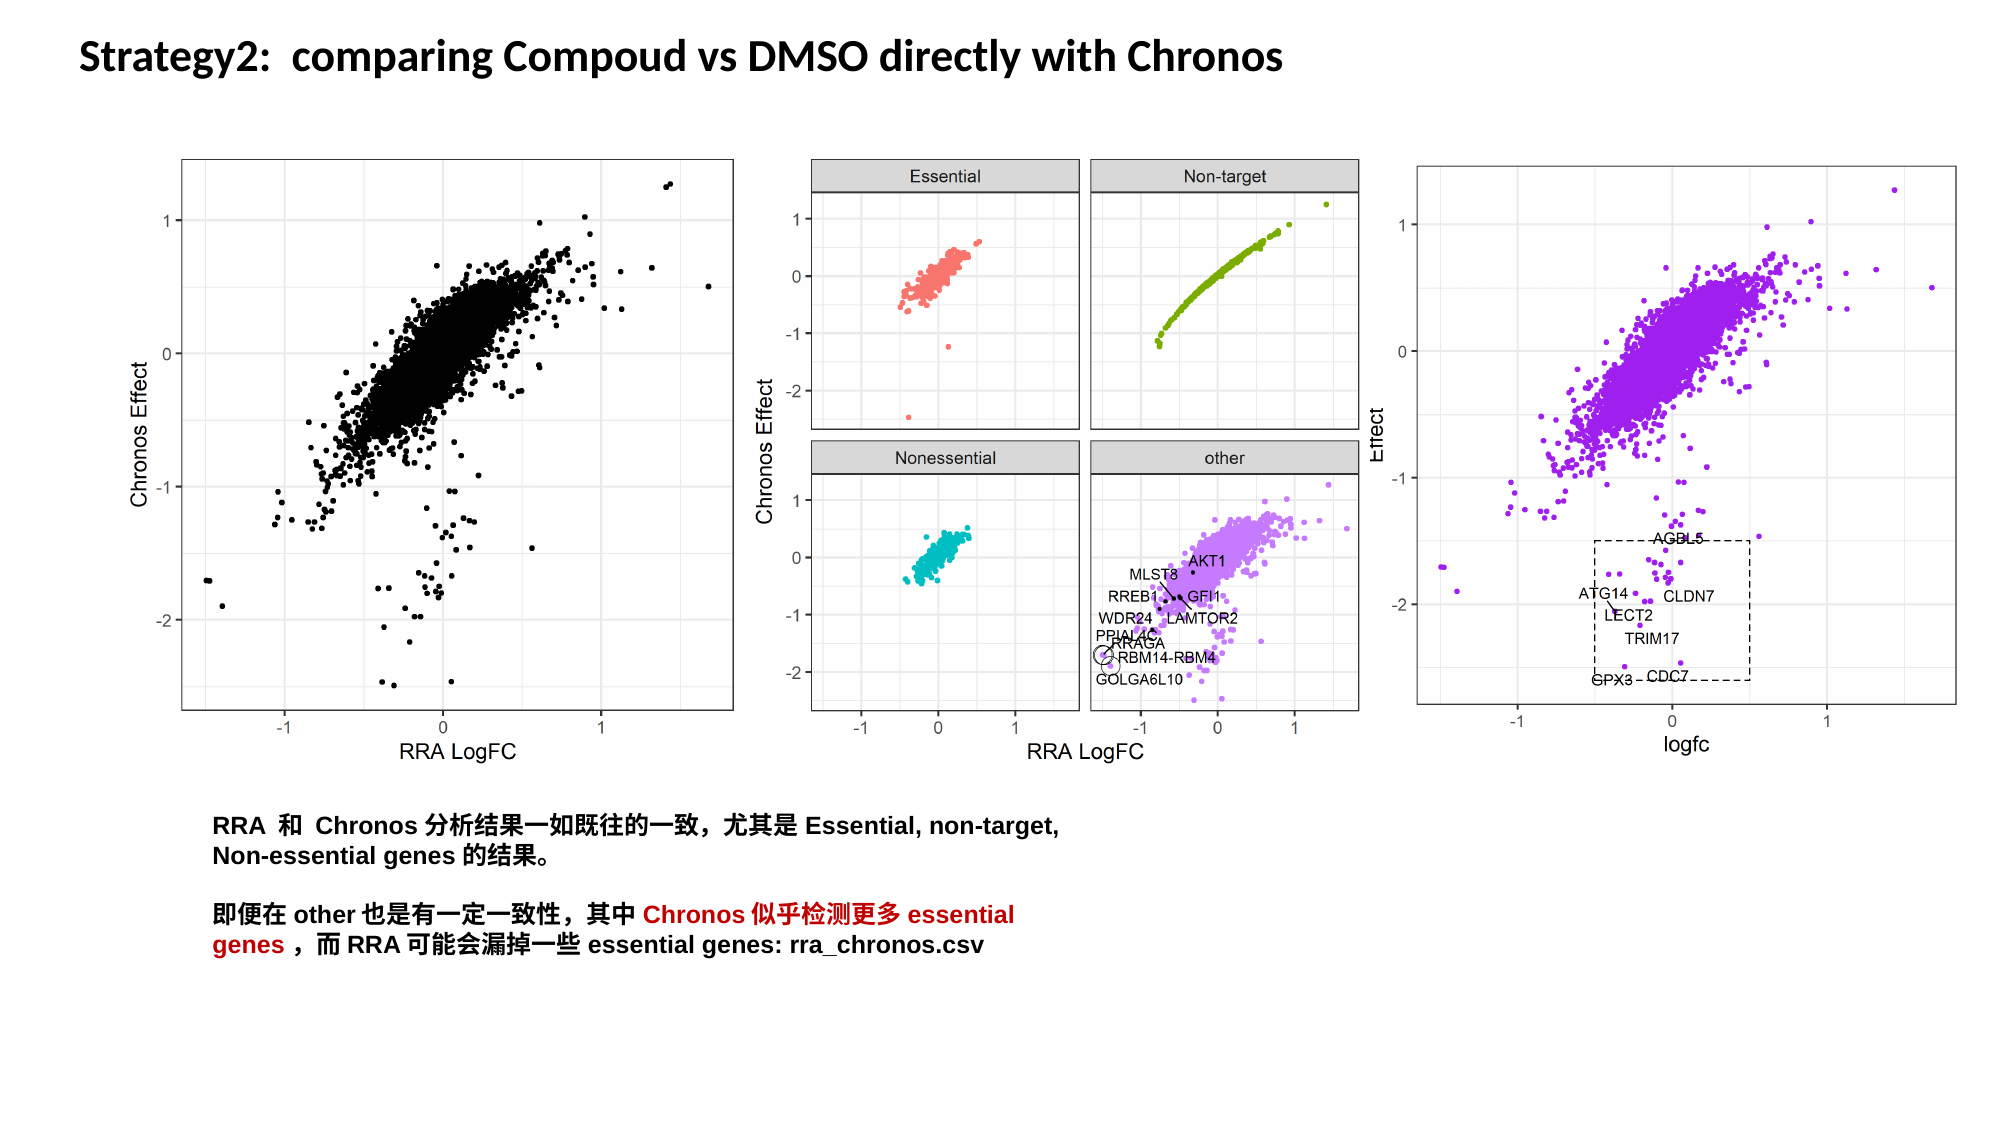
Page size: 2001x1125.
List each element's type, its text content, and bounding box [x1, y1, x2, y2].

picture [119, 148, 1967, 774]
text_box RRA 和 Chronos分析结果一如既往的一致，尤其是Essential, non-target, Non-essential genes的结果。 即便在other也是有一定一致性，其中Chronos似乎检测更多essential genes，而RRA可能会漏掉一些essential genes: rra_chronos.csv [197, 801, 1082, 967]
text_box Strategy2: comparing Compoud vs DMSO directly with Chronos [64, 17, 1425, 88]
